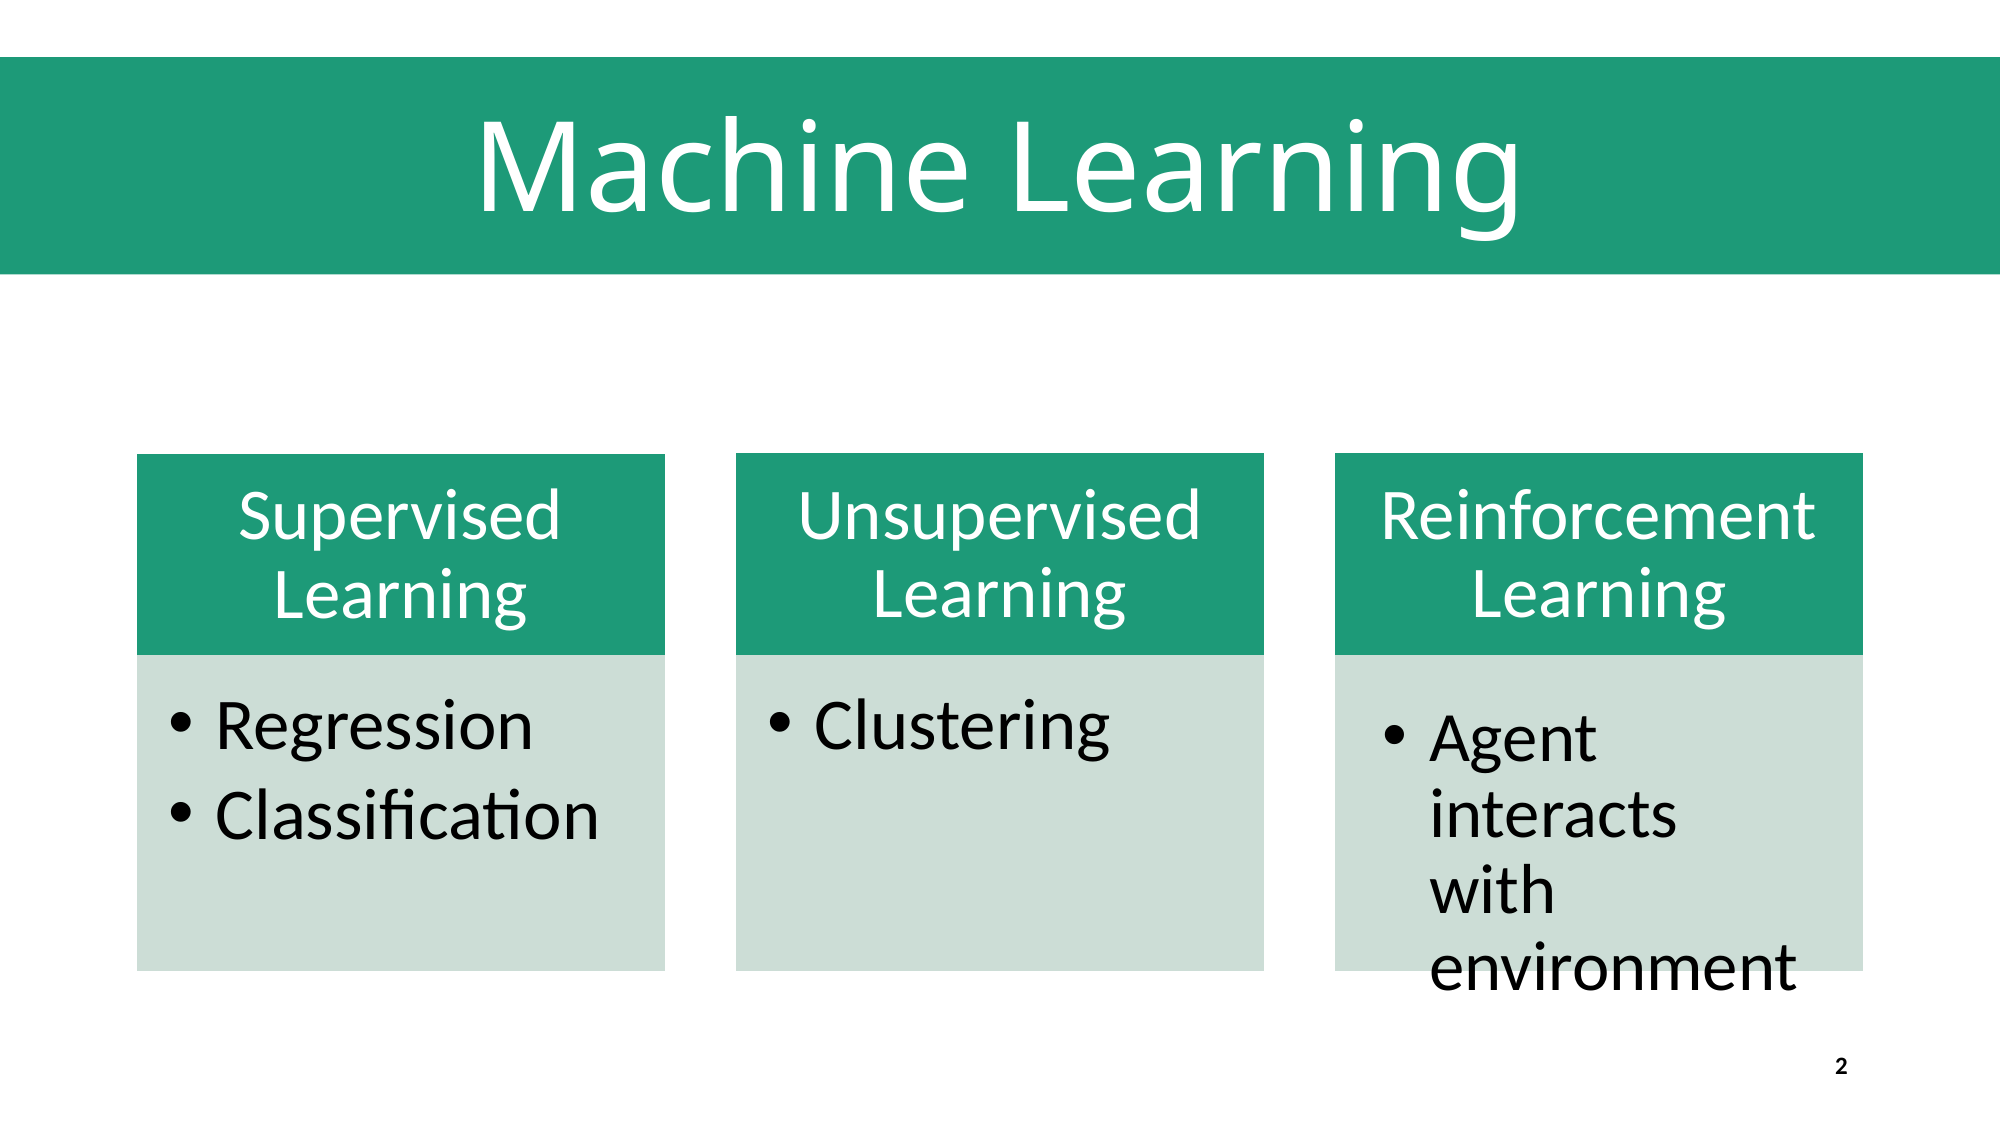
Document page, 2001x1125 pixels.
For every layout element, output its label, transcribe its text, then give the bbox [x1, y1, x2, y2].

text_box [137, 455, 664, 971]
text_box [1336, 453, 1862, 971]
slide_number 2 [1412, 1042, 1863, 1103]
title Machine Learning [0, 57, 2000, 275]
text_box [737, 453, 1263, 971]
